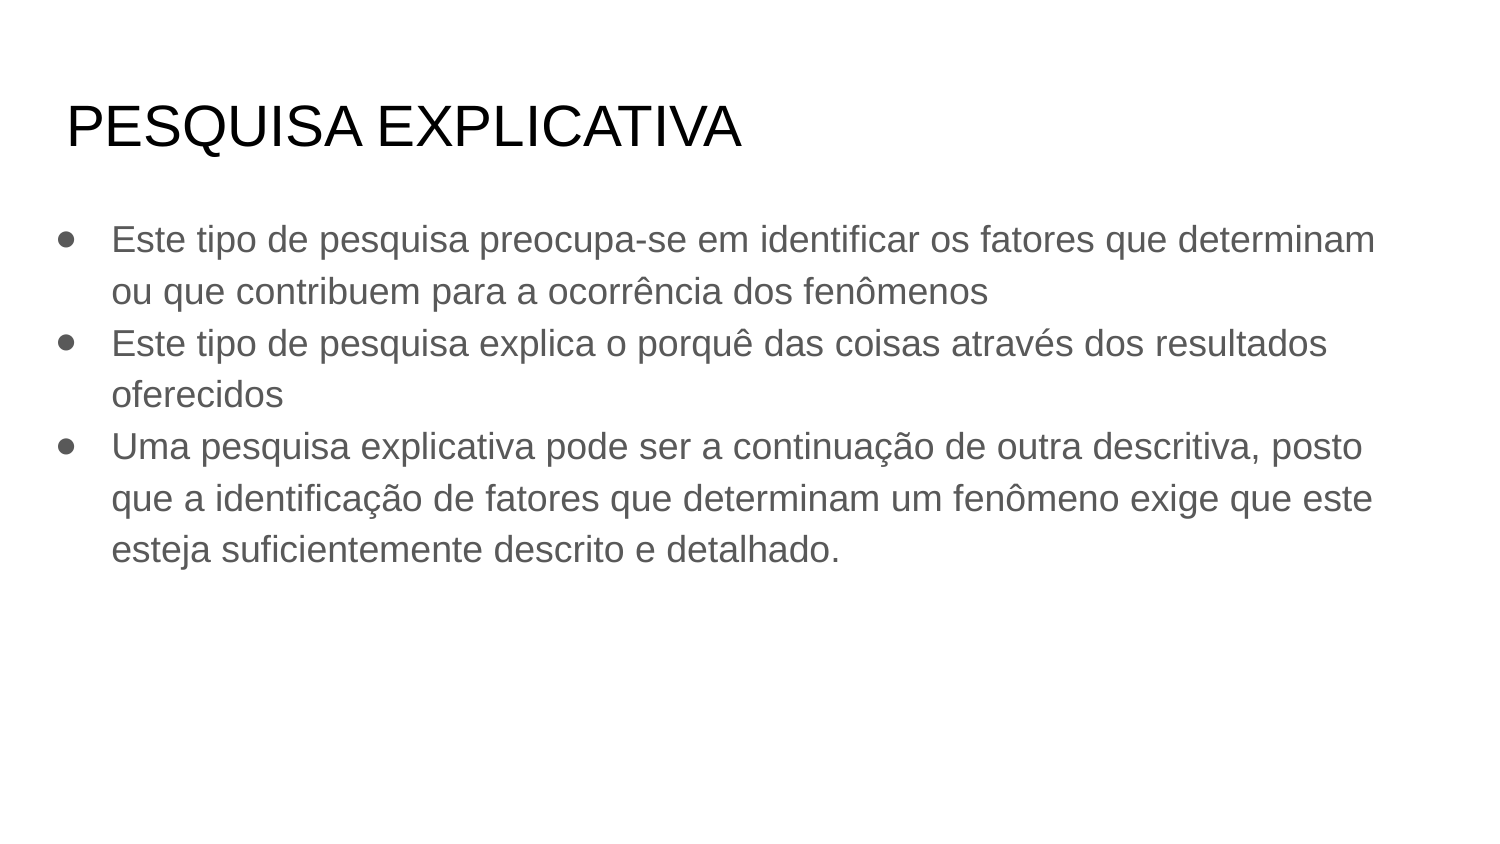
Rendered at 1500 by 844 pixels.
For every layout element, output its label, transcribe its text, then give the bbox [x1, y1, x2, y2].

list Este tipo de pesquisa preocupa-se em identificar os fatores que determinam ou que contribuem para a ocorrência dos fenômenos Este tipo de pesquisa explica o porquê das coisas através dos resultados oferecidos Uma pesquisa explicativa pode ser a continuação de outra descritiva, posto que a identificação de fatores que determinam um fenômeno exige que este esteja suficientemente descrito e detalhado. [21, 193, 1419, 754]
title PESQUISA EXPLICATIVA [51, 72, 1449, 167]
